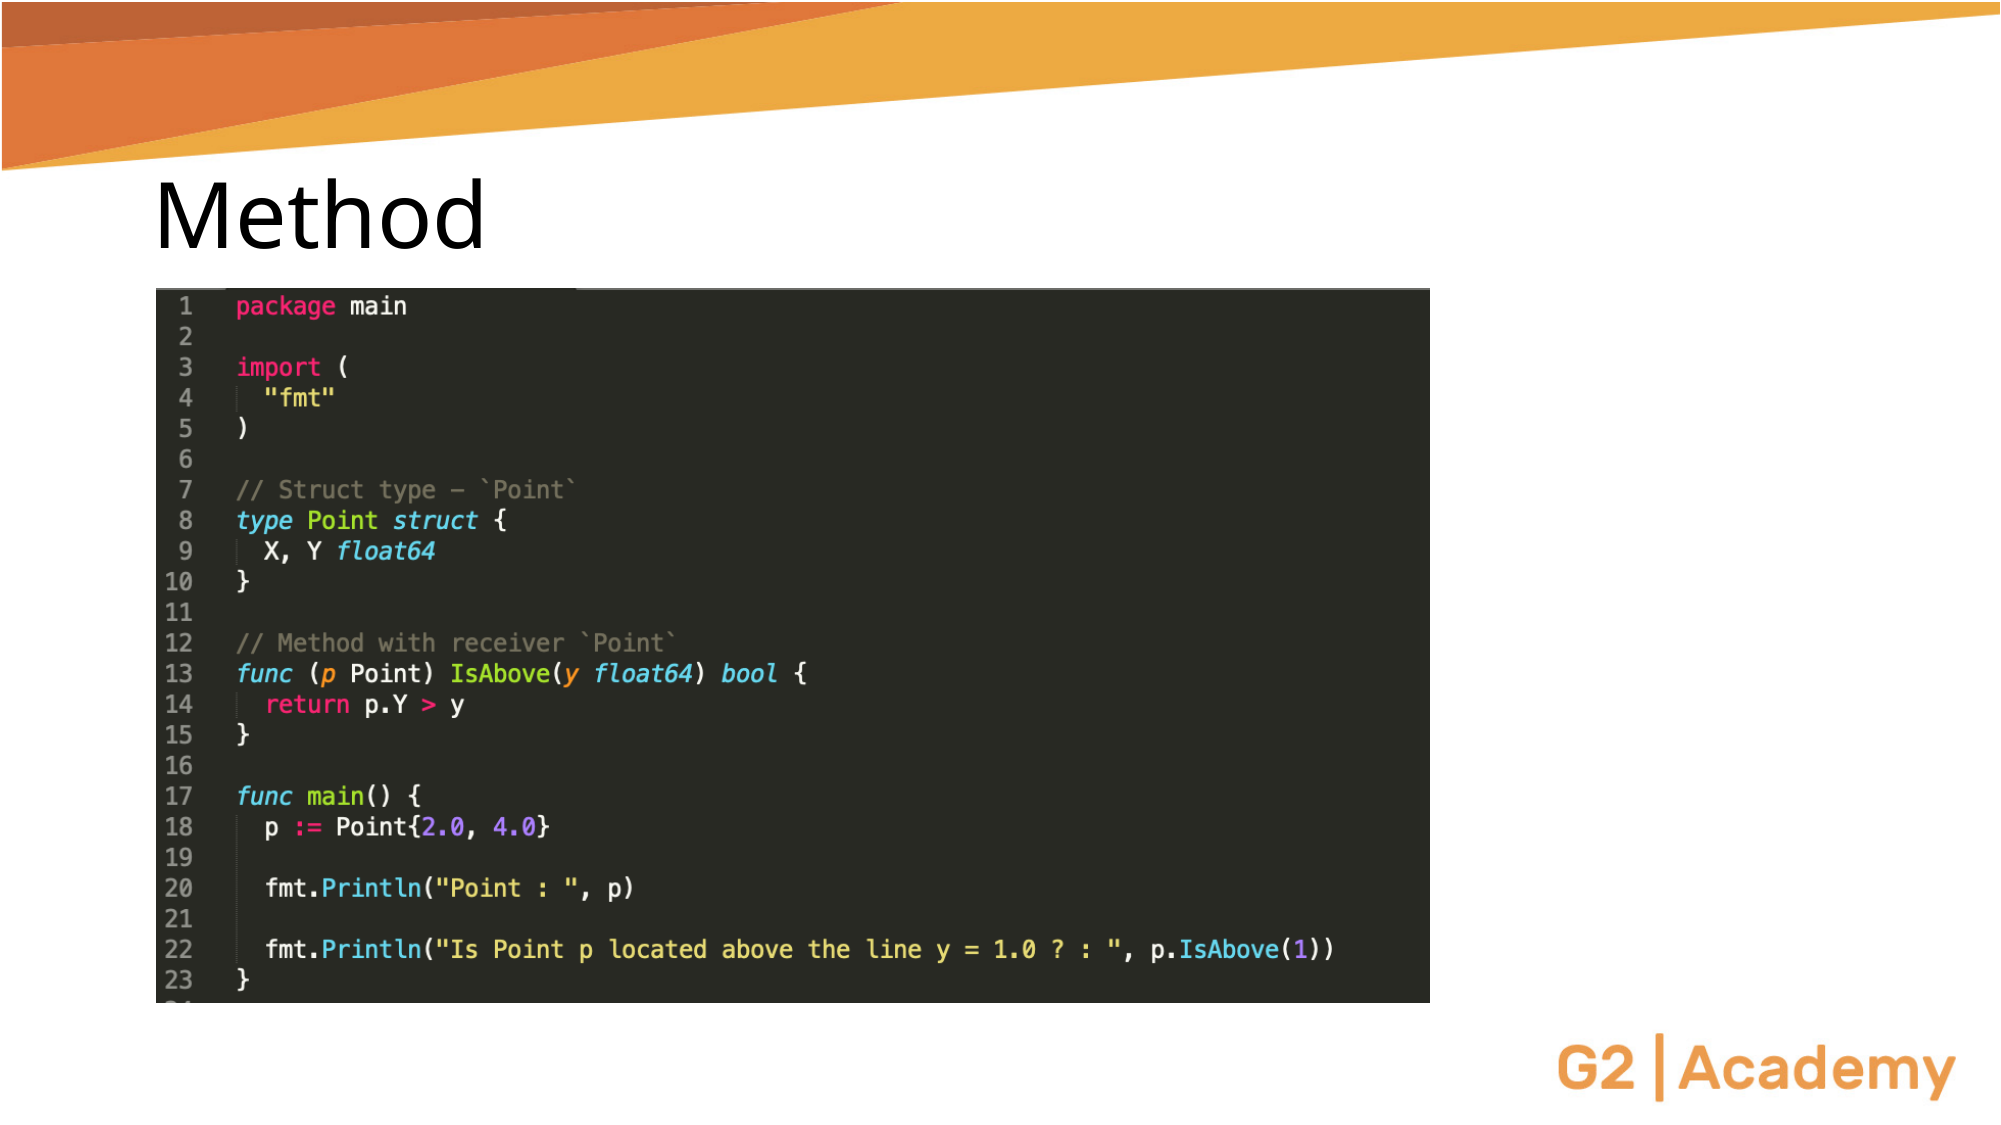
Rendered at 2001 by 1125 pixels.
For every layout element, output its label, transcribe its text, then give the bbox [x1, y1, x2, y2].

picture [1, 2, 2000, 1125]
title Method [137, 160, 1863, 278]
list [156, 288, 1430, 1003]
